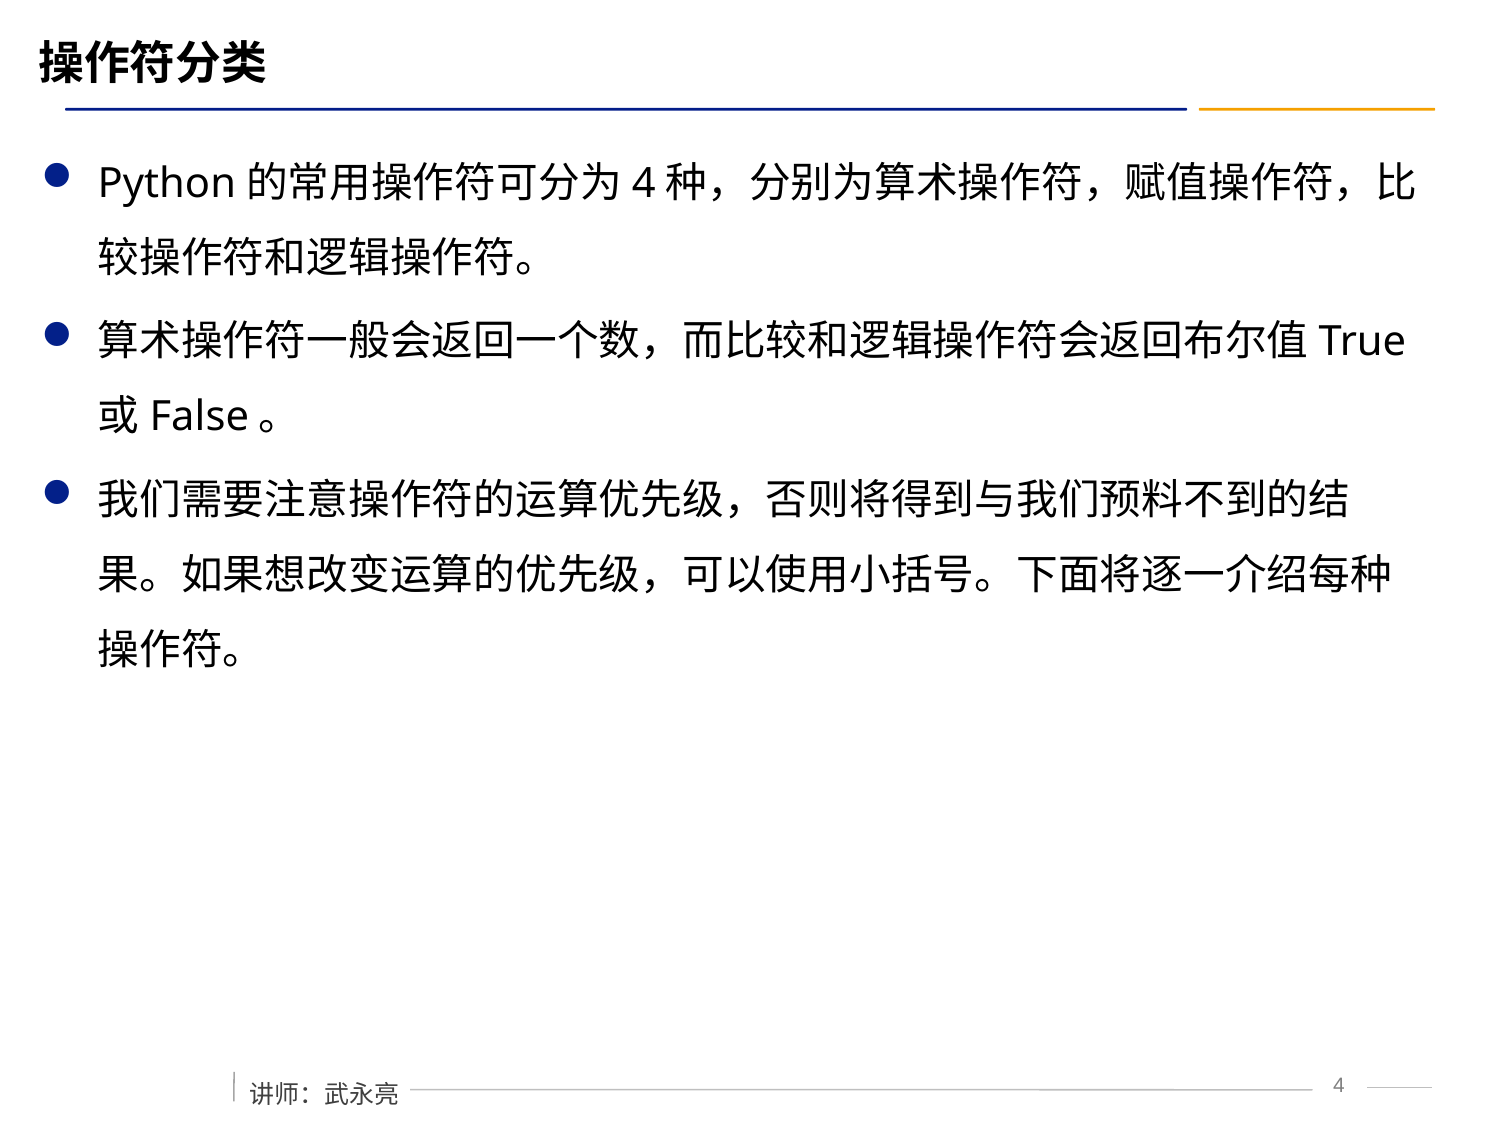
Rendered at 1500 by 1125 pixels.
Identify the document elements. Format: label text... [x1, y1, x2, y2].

list Python的常用操作符可分为4种，分别为算术操作符，赋值操作符，比较操作符和逻辑操作符。 算术操作符一般会返回一个数，而比较和逻辑操作符会返回布尔值True或False。 我们需要注意操作符的运算优先级，否则将得到与我们预料不到的结果。如果想改变运算的优先级，可以使用小括号。下面将逐一介绍每种操作符。 [26, 123, 1436, 335]
title 操作符分类 [23, 25, 1436, 97]
